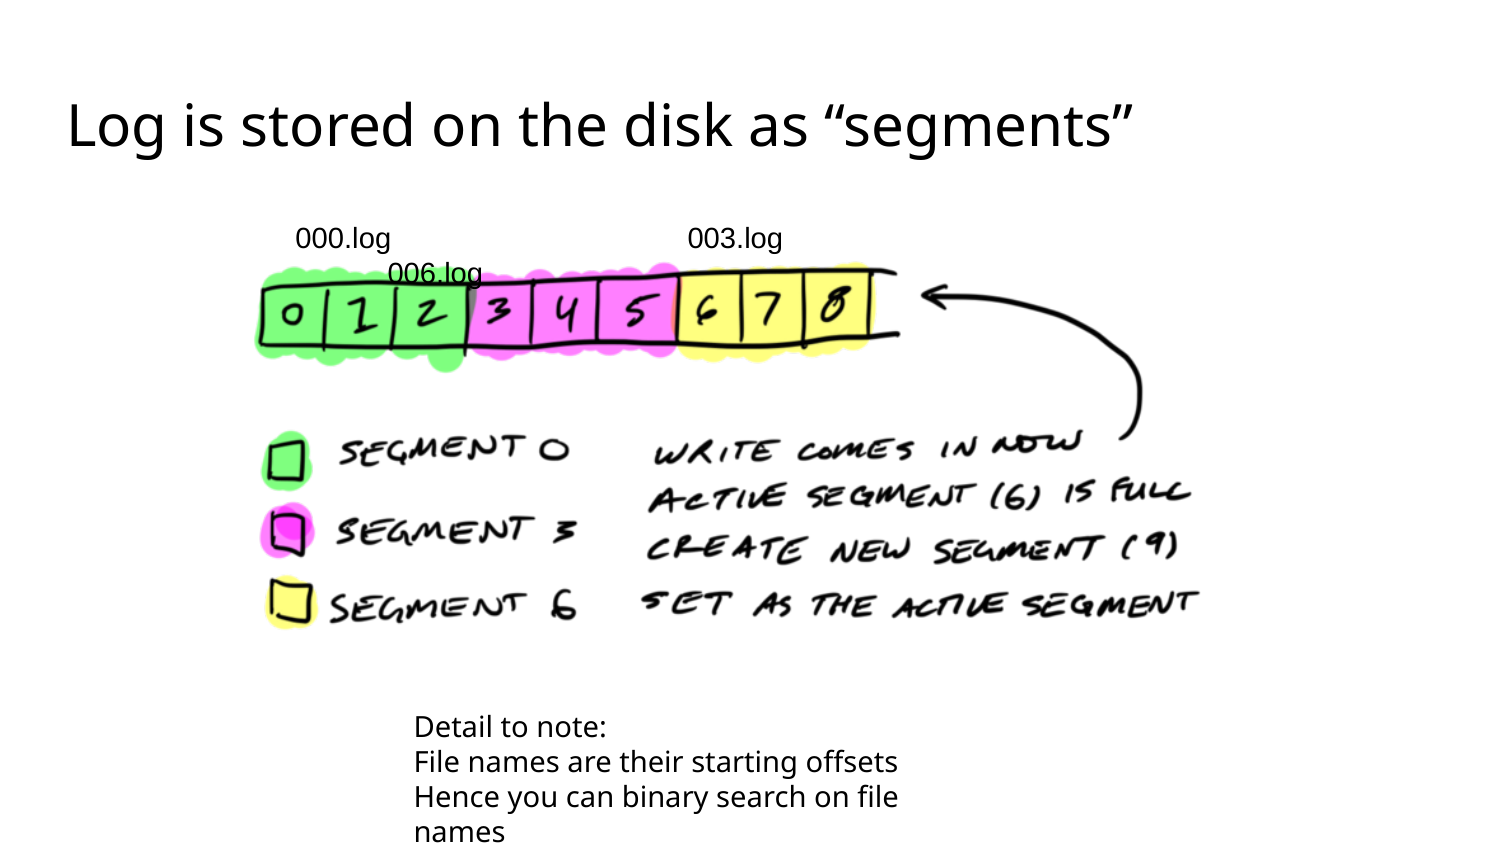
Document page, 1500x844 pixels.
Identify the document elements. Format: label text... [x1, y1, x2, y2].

title Log is stored on the disk as “segments” [51, 72, 1449, 167]
text_box Detail to note: File names are their starting offsets Hence you can binary search on file names [398, 723, 1014, 831]
text_box 000.log 003.log 006.log [222, 204, 883, 232]
picture [196, 233, 1216, 715]
